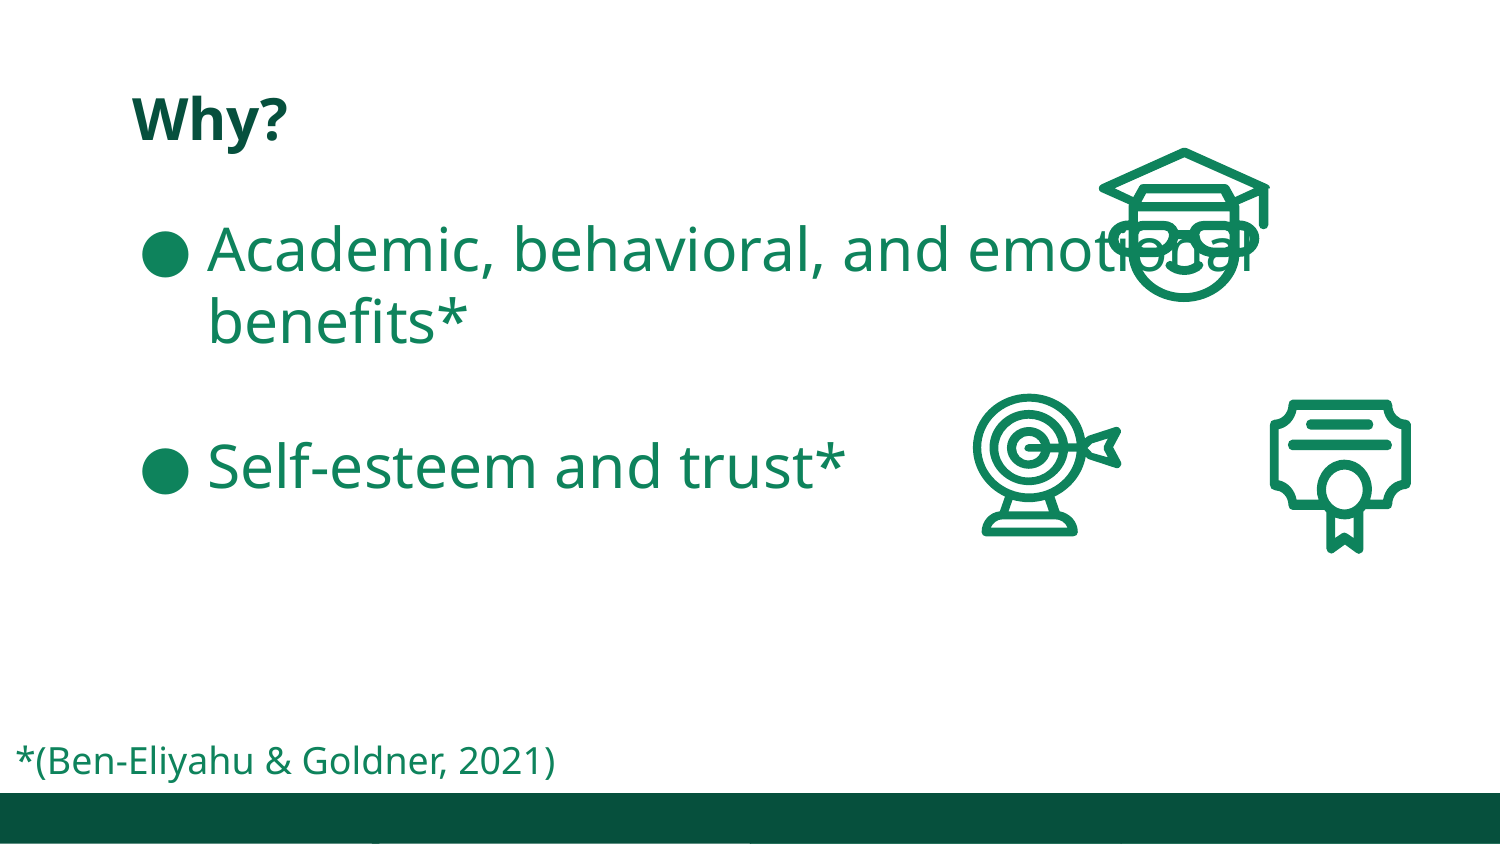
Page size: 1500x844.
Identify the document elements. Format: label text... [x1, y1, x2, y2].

title Why? [116, 66, 1383, 161]
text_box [1269, 399, 1412, 555]
text_box [1120, 793, 1500, 844]
text_box [380, 793, 749, 844]
text_box Academic, behavioral, and emotional benefits* Self-esteem and trust* [116, 195, 1318, 793]
text_box *(Ben-Eliyahu & Goldner, 2021) [0, 722, 711, 793]
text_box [1098, 147, 1271, 303]
text_box [749, 793, 1120, 844]
text_box [0, 793, 380, 844]
text_box [972, 393, 1122, 537]
